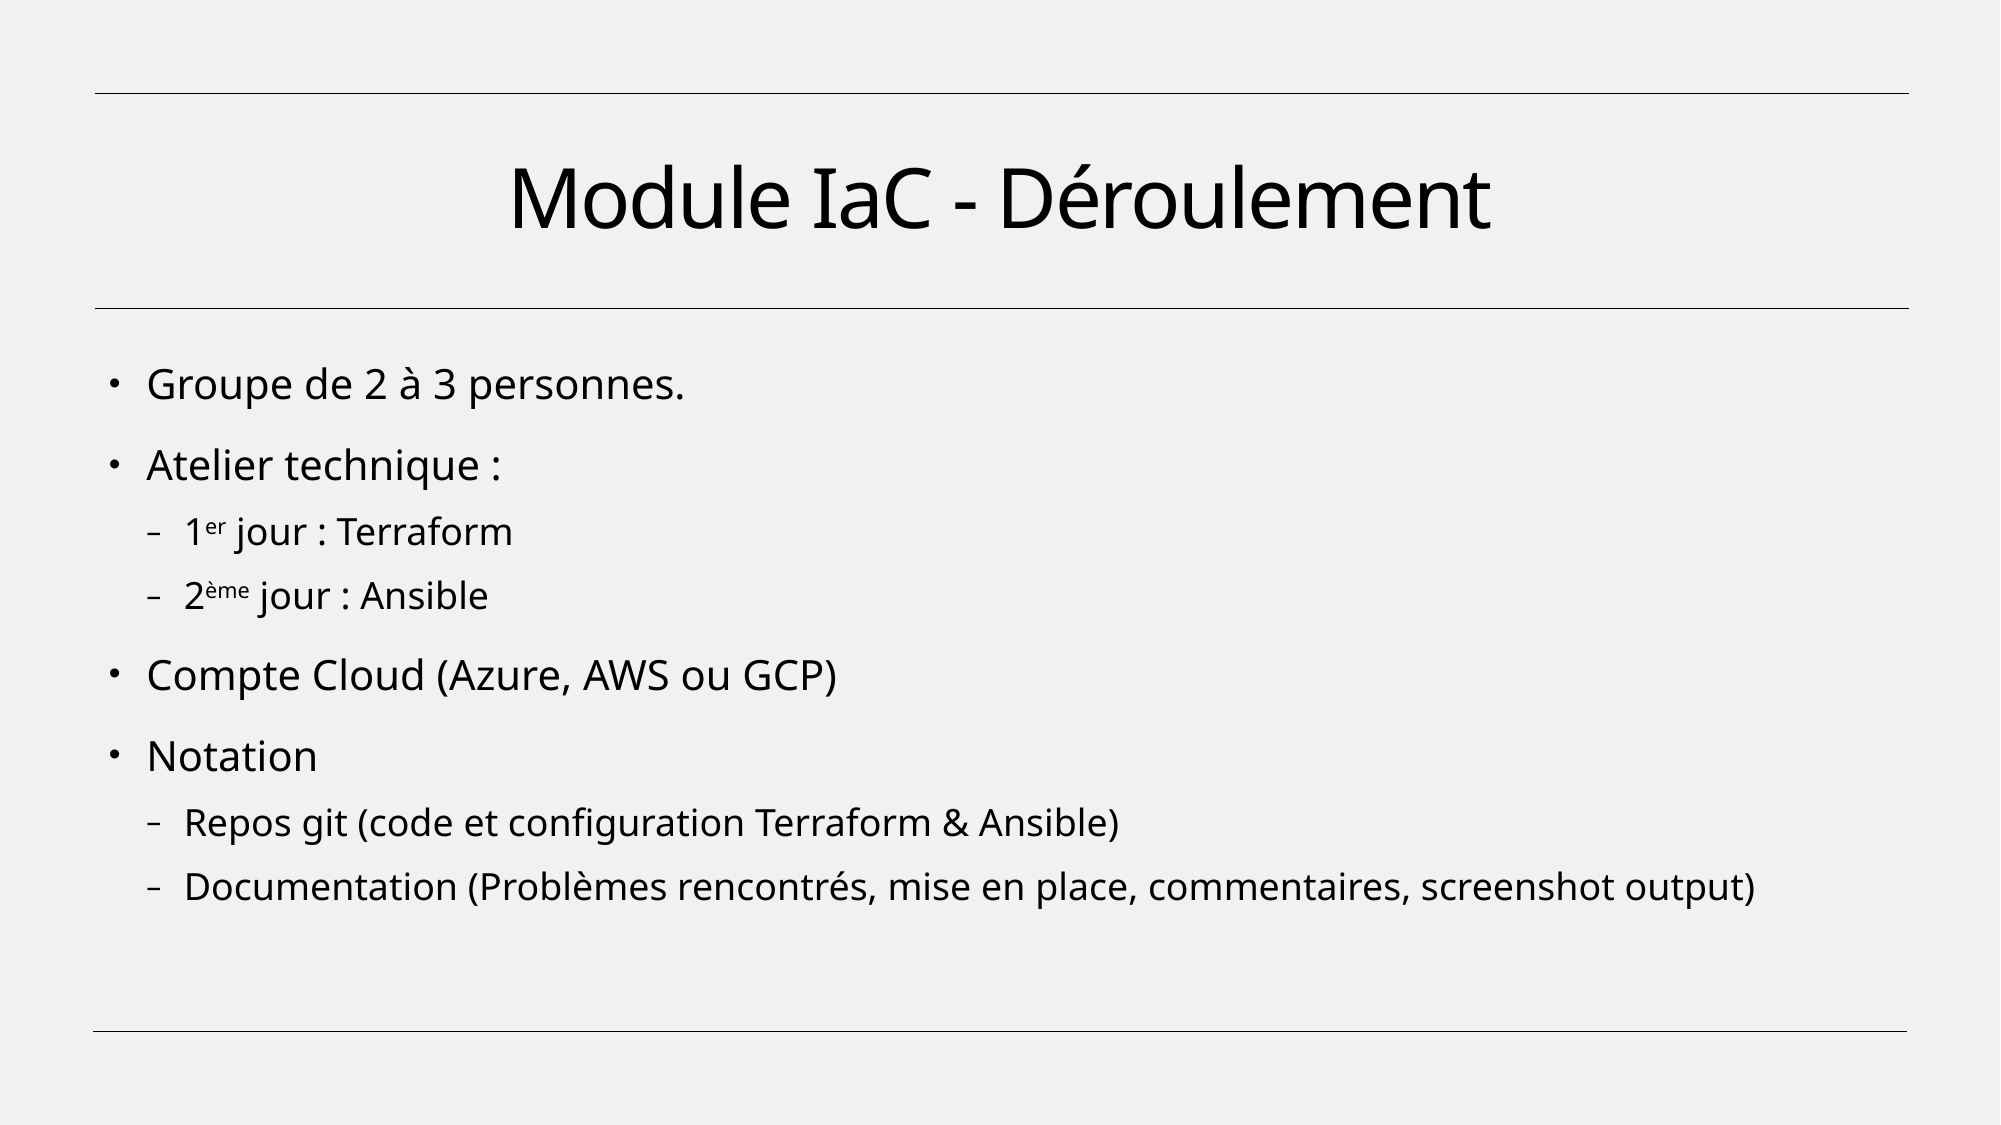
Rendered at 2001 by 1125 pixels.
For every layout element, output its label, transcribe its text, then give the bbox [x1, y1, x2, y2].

list Groupe de 2 à 3 personnes. Atelier technique : 1er jour : Terraform 2ème jour : Ansible Compte Cloud (Azure, AWS ou GCP) Notation Repos git (code et configuration Terraform & Ansible) Documentation (Problèmes rencontrés, mise en place, commentaires, screenshot output) [93, 340, 1908, 983]
title Module IaC - Déroulement [93, 113, 1907, 291]
